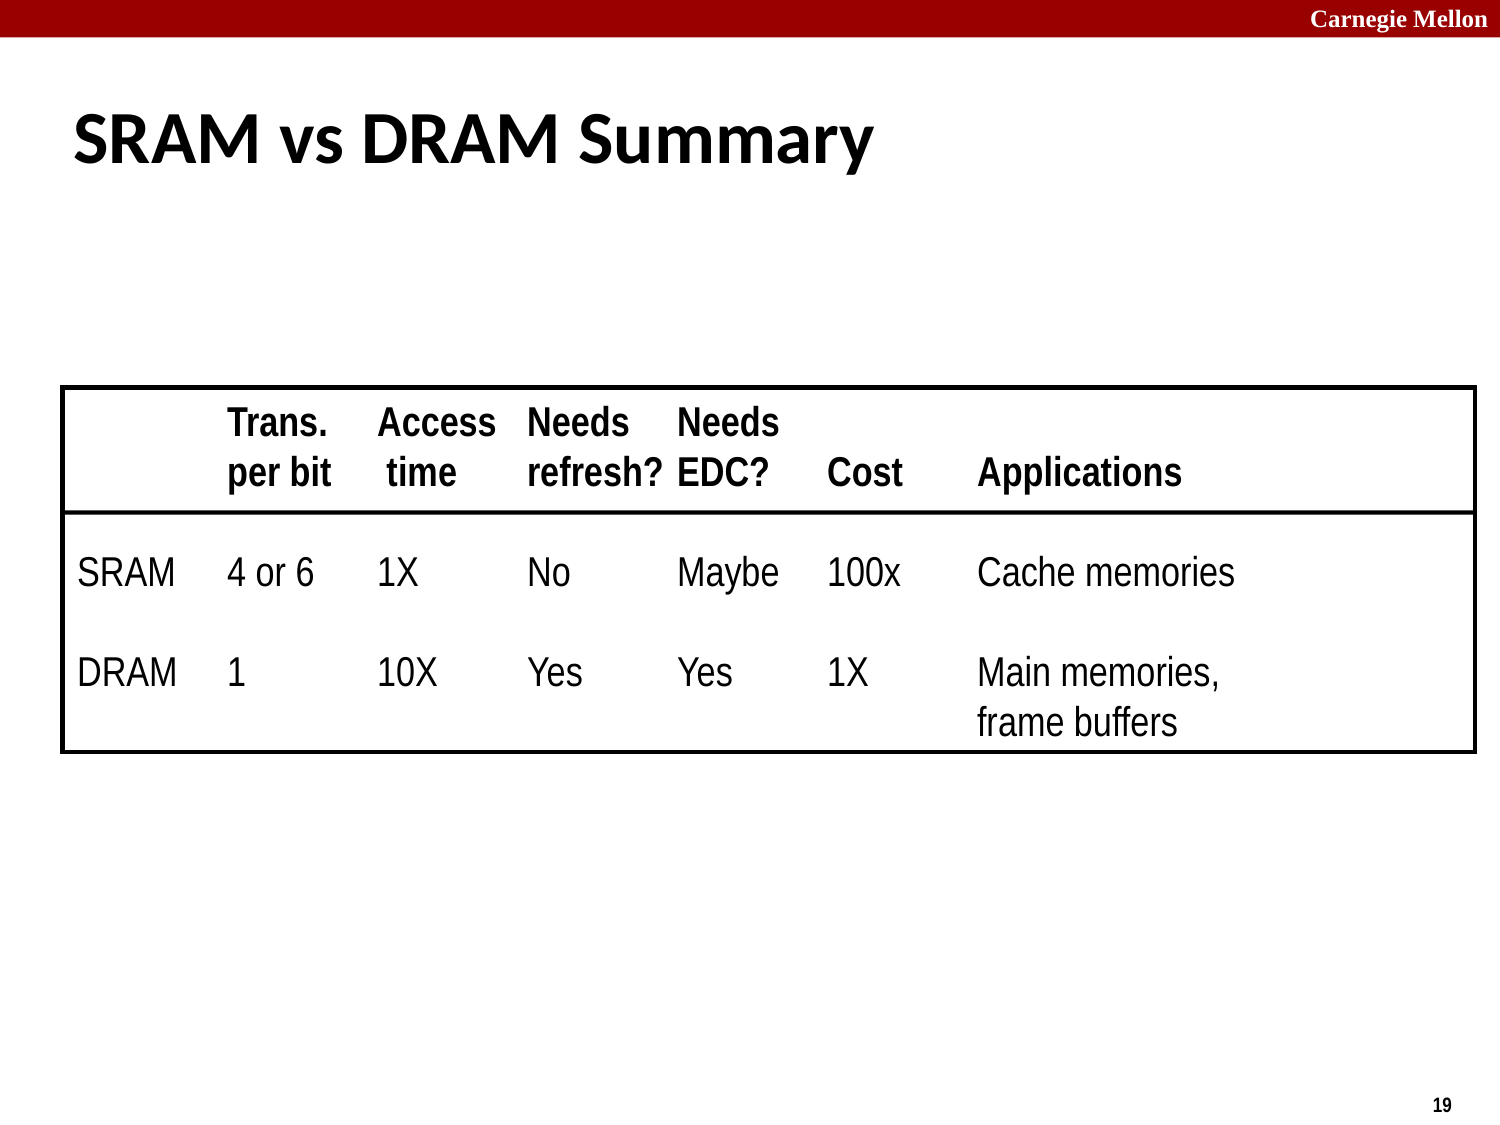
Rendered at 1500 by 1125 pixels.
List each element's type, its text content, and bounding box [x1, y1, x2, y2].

text_box Trans. Access Needs Needs per bit time refresh? EDC? Cost Applications SRAM 4 or 6 1X No Maybe 100x Cache memories DRAM 1 10X Yes Yes 1X Main memories, frame buffers [62, 513, 1475, 753]
text_box Trans. Access Needs Needs per bit time refresh? EDC? Cost Applications SRAM 4 or 6 1X No Maybe 100x Cache memories DRAM 1 10X Yes Yes 1X Main memories, frame buffers [62, 387, 1475, 512]
title SRAM vs DRAM Summary [58, 71, 1305, 197]
